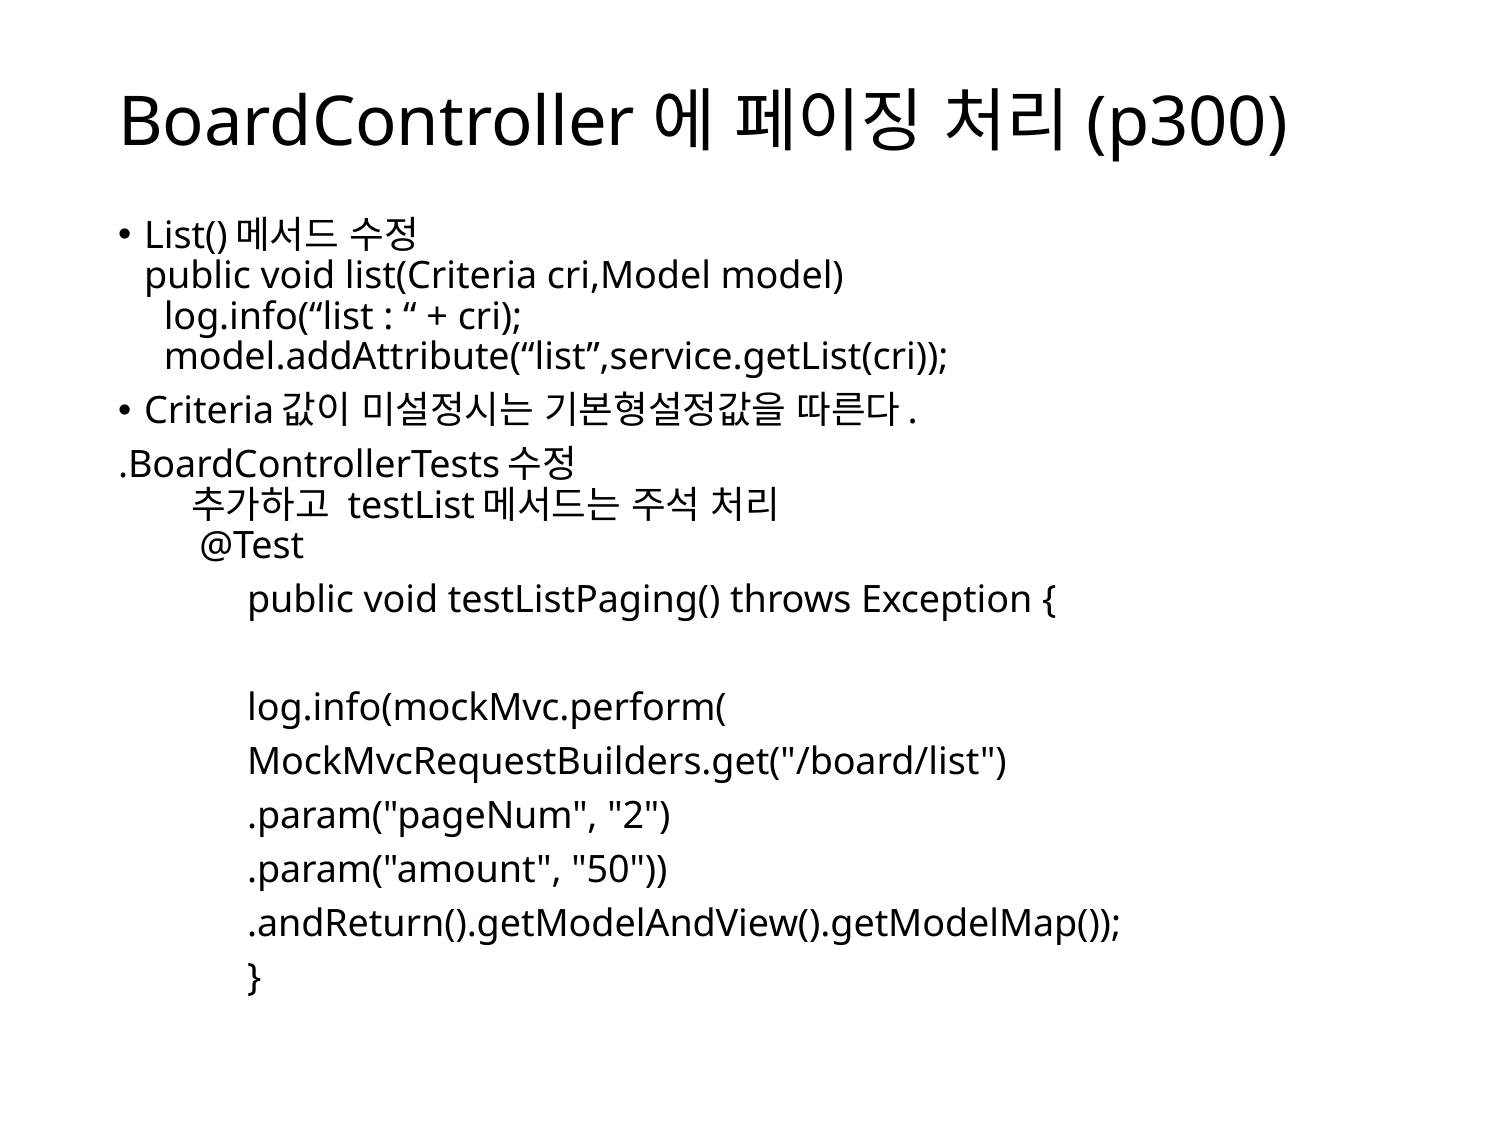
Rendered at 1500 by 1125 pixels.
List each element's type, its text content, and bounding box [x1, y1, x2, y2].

list List()메서드 수정 public void list(Criteria cri,Model model) log.info(“list : “ + cri); model.addAttribute(“list”,service.getList(cri)); Criteria값이 미설정시는 기본형설정값을 따른다. .BoardControllerTests수정 추가하고 testList메서드는 주석 처리 @Test public void testListPaging() throws Exception { log.info(mockMvc.perform( MockMvcRequestBuilders.get("/board/list") .param("pageNum", "2") .param("amount", "50")) .andReturn().getModelAndView().getModelMap()); } [103, 208, 1397, 1014]
title BoardController에 페이징 처리(p300) [103, 59, 1397, 188]
